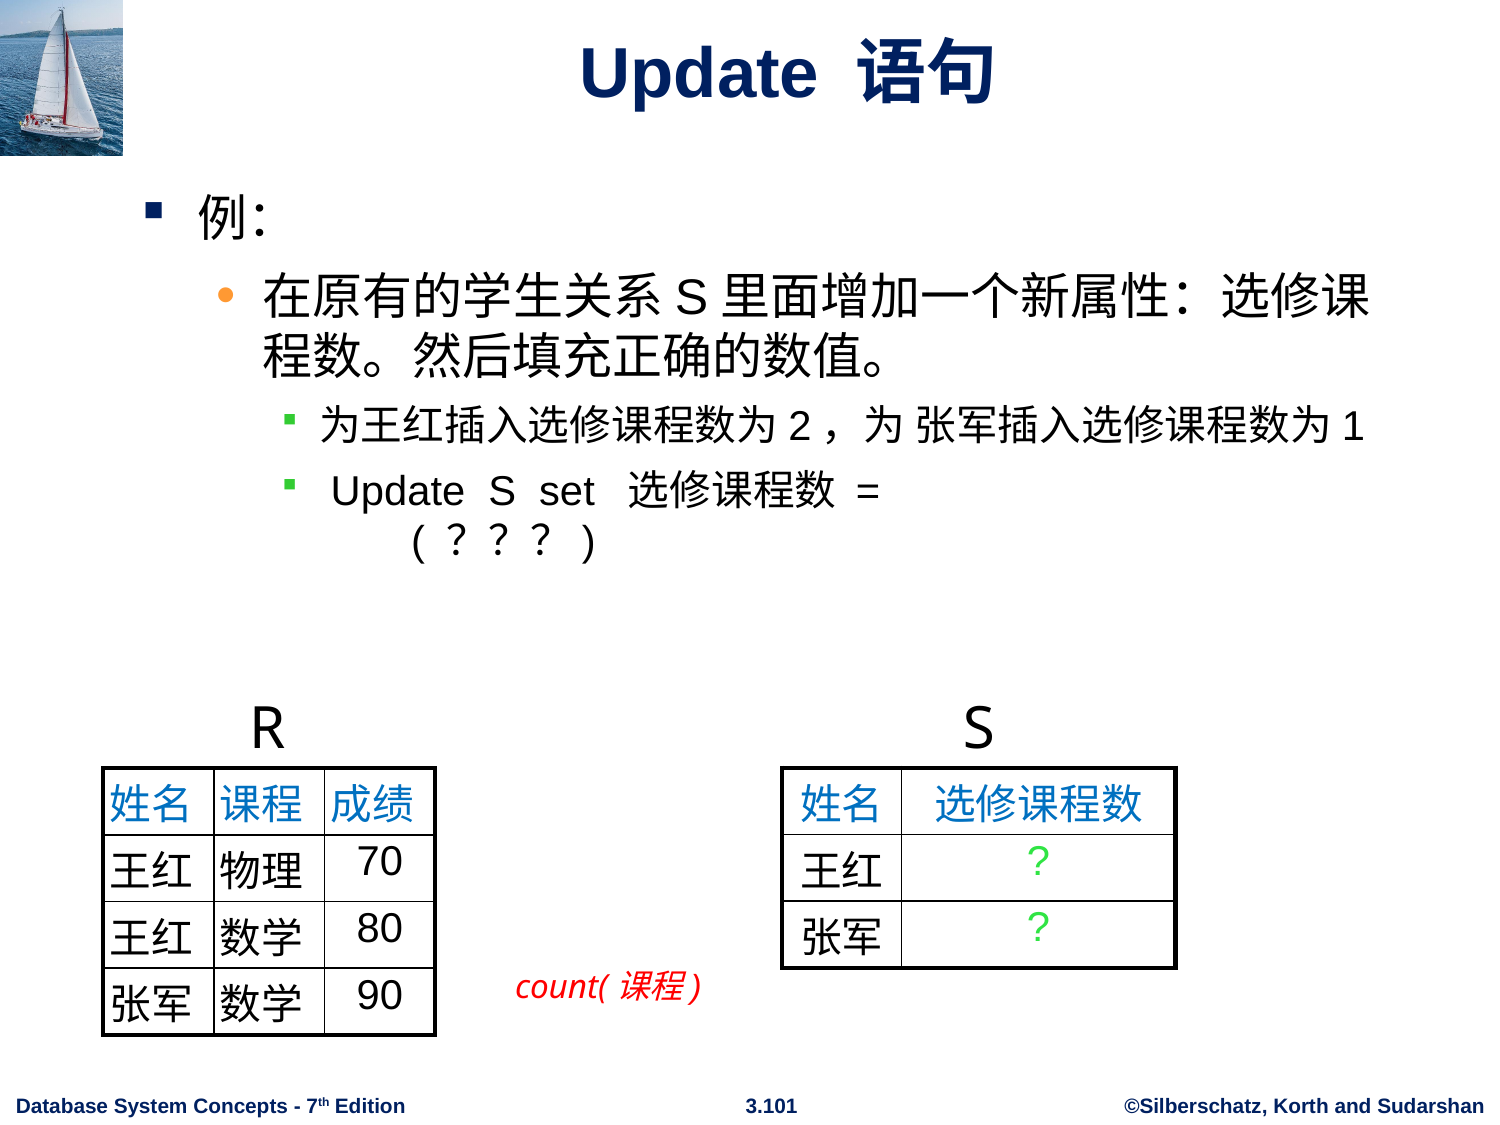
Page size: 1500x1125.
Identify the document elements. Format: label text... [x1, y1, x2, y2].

table_cell 80 [325, 902, 433, 967]
table_cell 90 [325, 969, 433, 1033]
text_box count(课程) [491, 957, 726, 1013]
table_header 姓名 [784, 770, 901, 834]
table_cell 物理 [215, 836, 324, 901]
title Update 语句 [125, 18, 1452, 120]
table_cell 70 [325, 836, 433, 901]
table_cell 王红 [105, 902, 213, 967]
table_header 姓名 [105, 770, 213, 834]
picture [0, 0, 123, 156]
table_cell 张军 [105, 969, 213, 1033]
table_cell 数学 [215, 969, 324, 1033]
table_cell 张军 [784, 902, 901, 966]
list 例： 在原有的学生关系S里面增加一个新属性：选修课程数。然后填充正确的数值。 为王红插入选修课程数为2，为 张军插入选修课程数为1 Update S set 选修课程数 = ( ？？？) [126, 179, 1391, 984]
table_cell ? [902, 902, 1173, 966]
table_header 课程 [215, 770, 324, 834]
table_cell 数学 [215, 902, 324, 967]
table_header 成绩 [325, 770, 433, 834]
table_cell 王红 [784, 835, 901, 900]
table_cell ? [902, 835, 1173, 900]
text_box S [885, 682, 1073, 768]
table_cell 王红 [105, 836, 213, 901]
text_box R [173, 682, 361, 768]
table_header 选修课程数 [902, 770, 1173, 834]
